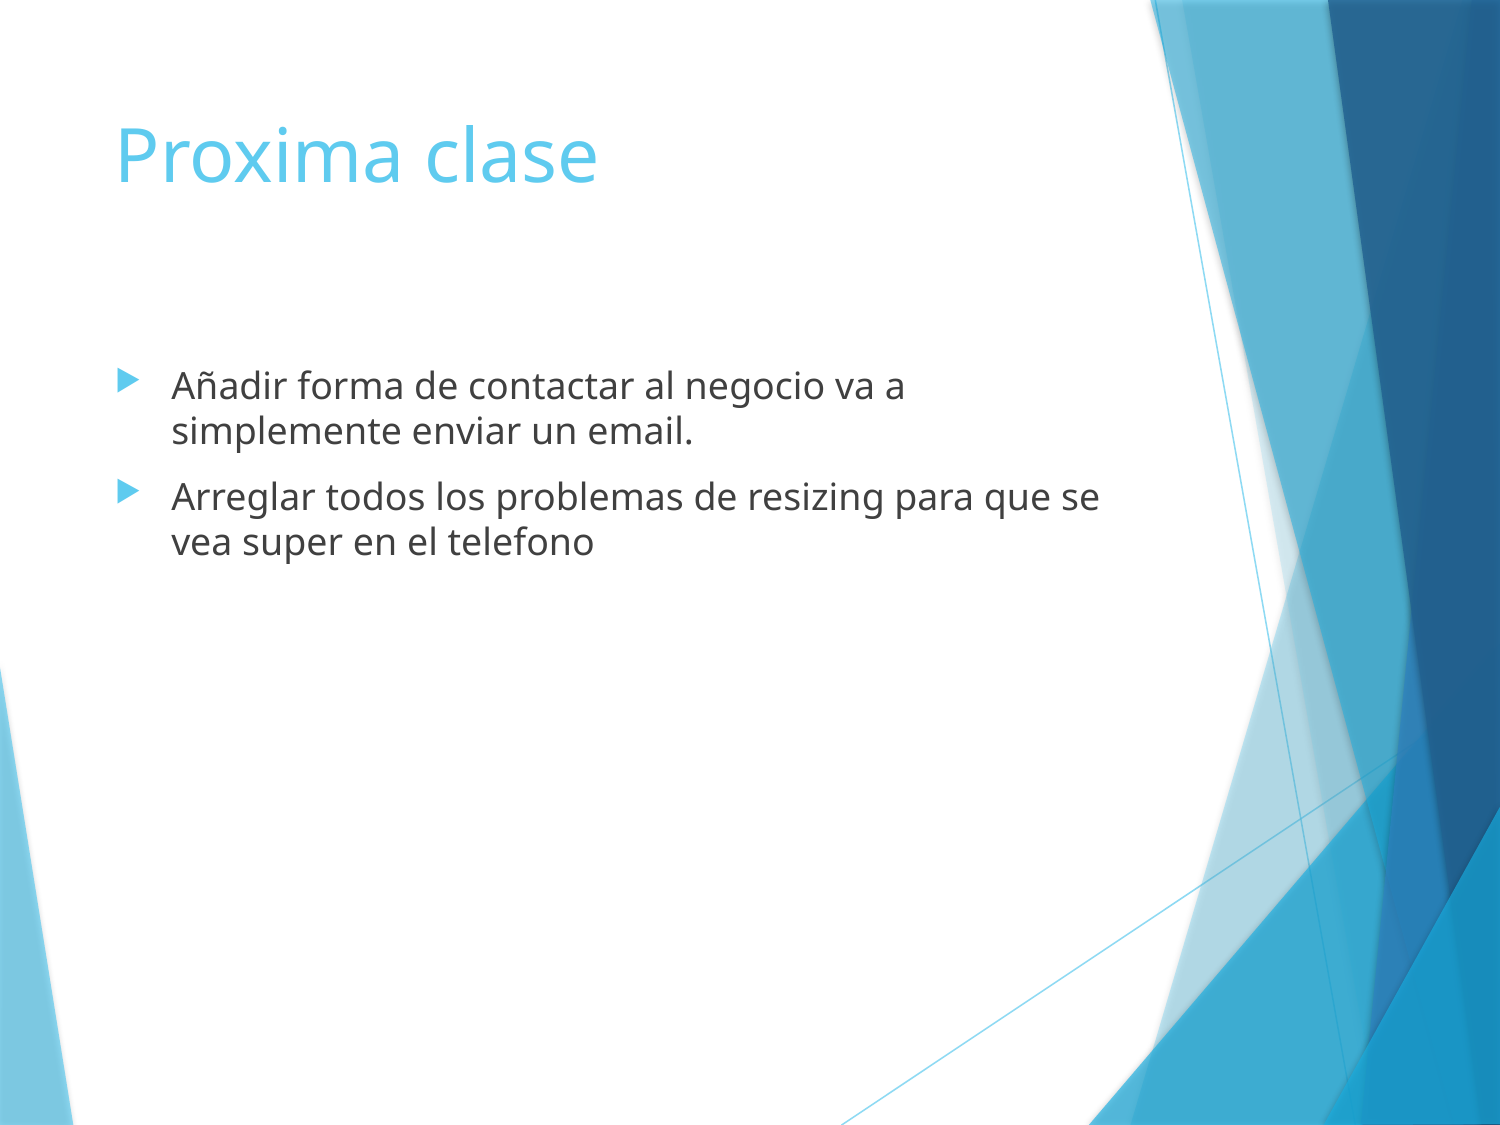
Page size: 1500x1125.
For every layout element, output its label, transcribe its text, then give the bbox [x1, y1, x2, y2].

title Proxima clase [99, 99, 1142, 317]
list Añadir forma de contactar al negocio va a simplemente enviar un email. Arreglar todos los problemas de resizing para que se vea super en el telefono [99, 354, 1142, 992]
